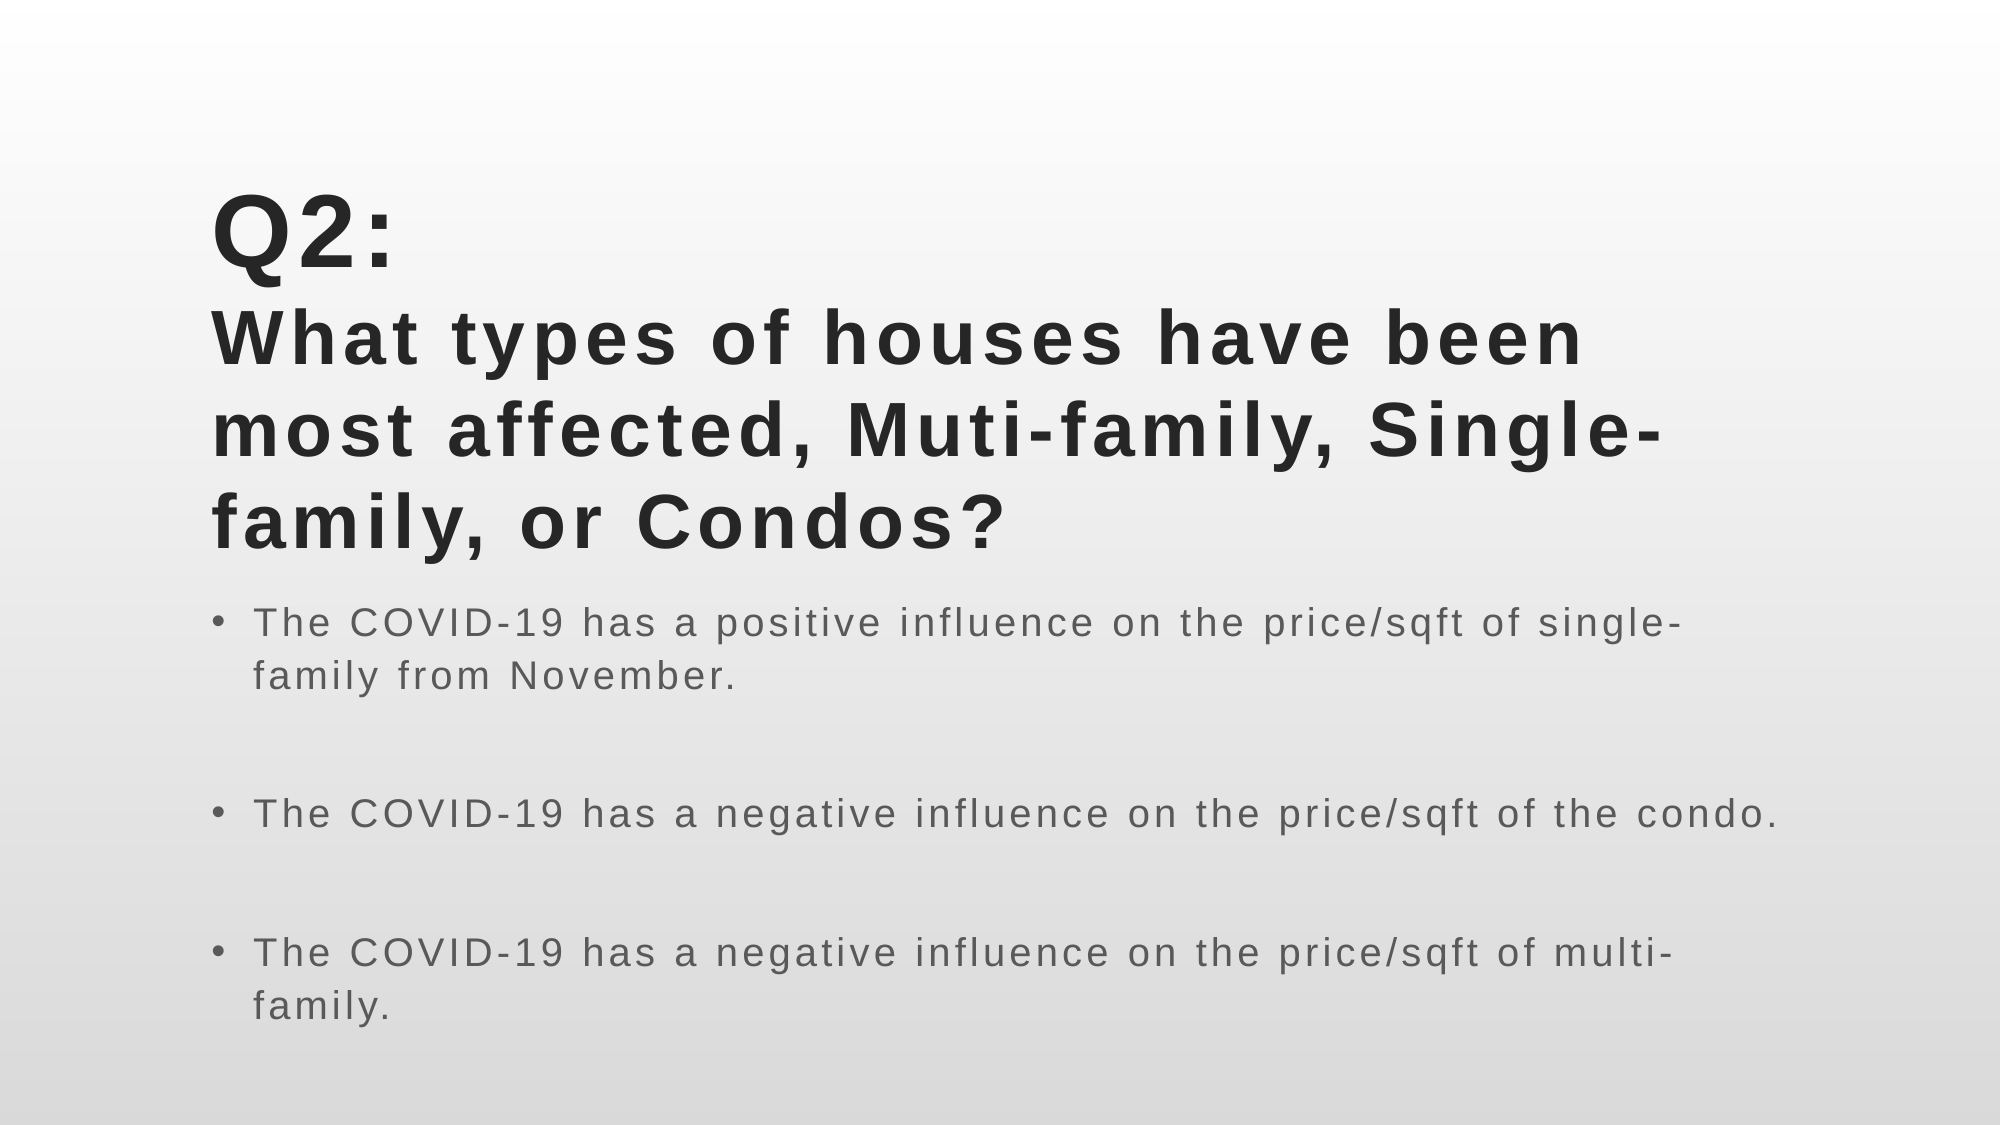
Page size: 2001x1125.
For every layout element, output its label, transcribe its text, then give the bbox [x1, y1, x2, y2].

title Q2: What types of houses have been most affected, Muti-family, Single-family, or Condos? [196, 149, 1805, 572]
subtitle The COVID-19 has a positive influence on the price/sqft of single-family from November. The COVID-19 has a negative influence on the price/sqft of the condo. The COVID-19 has a negative influence on the price/sqft of multi-family. [196, 584, 1805, 1089]
